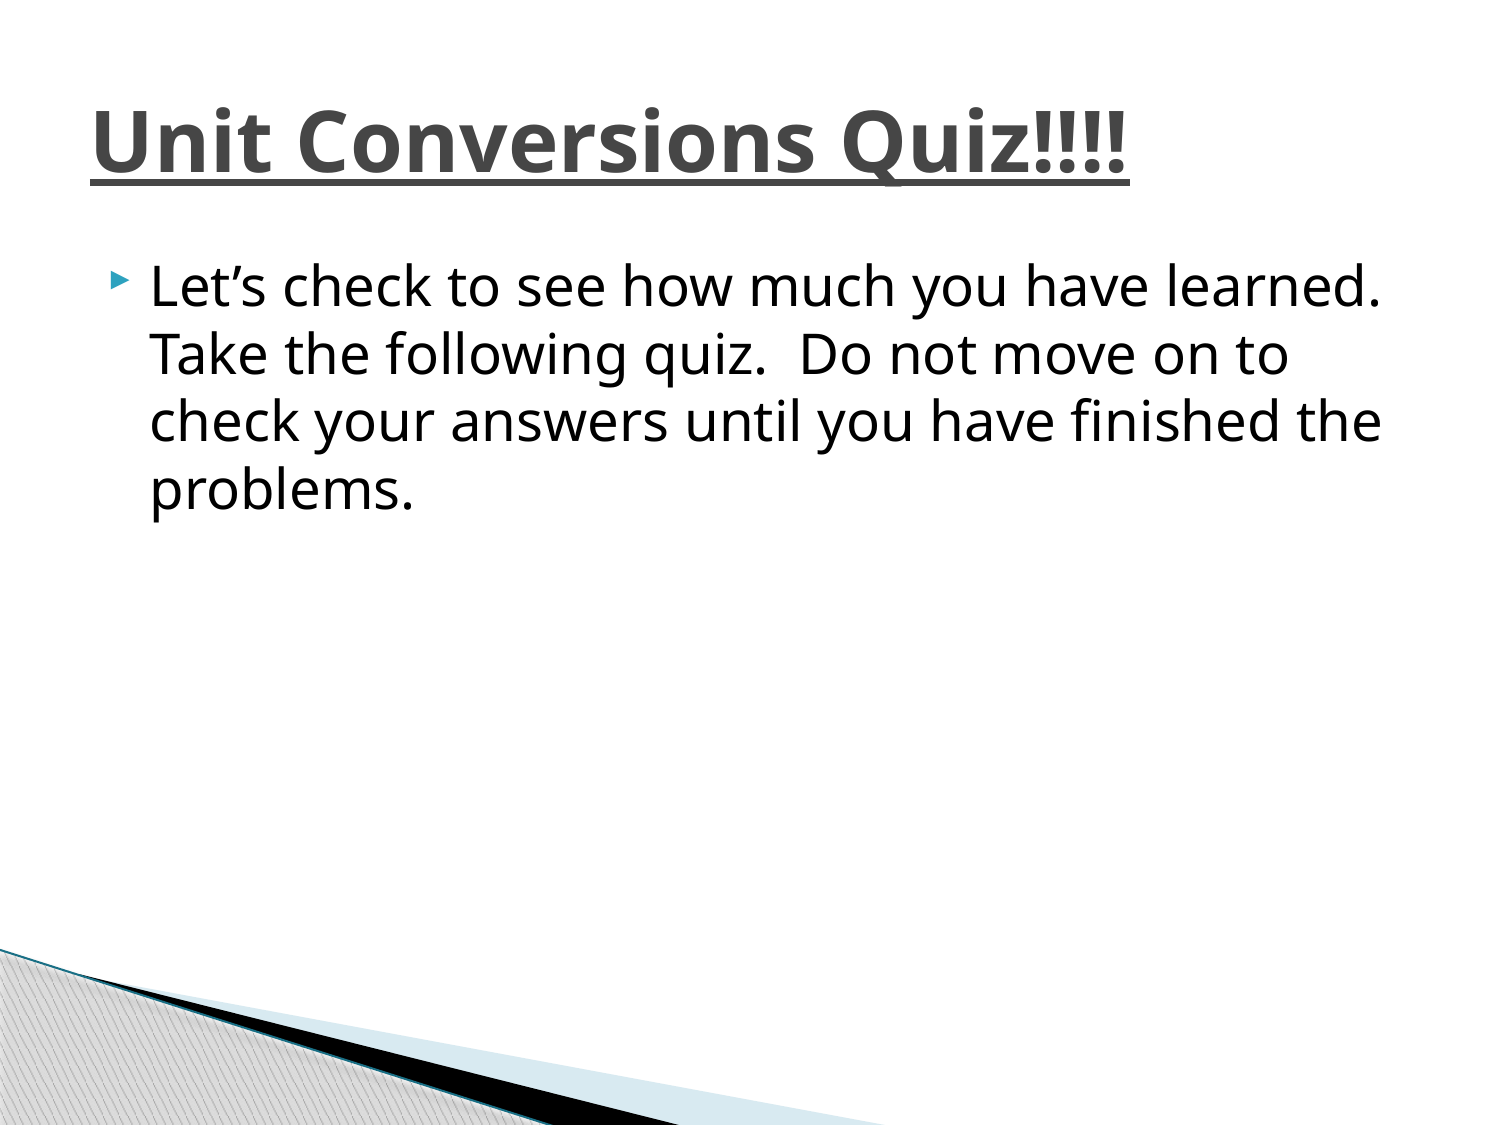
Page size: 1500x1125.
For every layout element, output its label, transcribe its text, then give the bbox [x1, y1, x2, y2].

list Let’s check to see how much you have learned. Take the following quiz. Do not move on to check your answers until you have finished the problems. [75, 243, 1425, 986]
title Unit Conversions Quiz!!!! [75, 45, 1425, 233]
